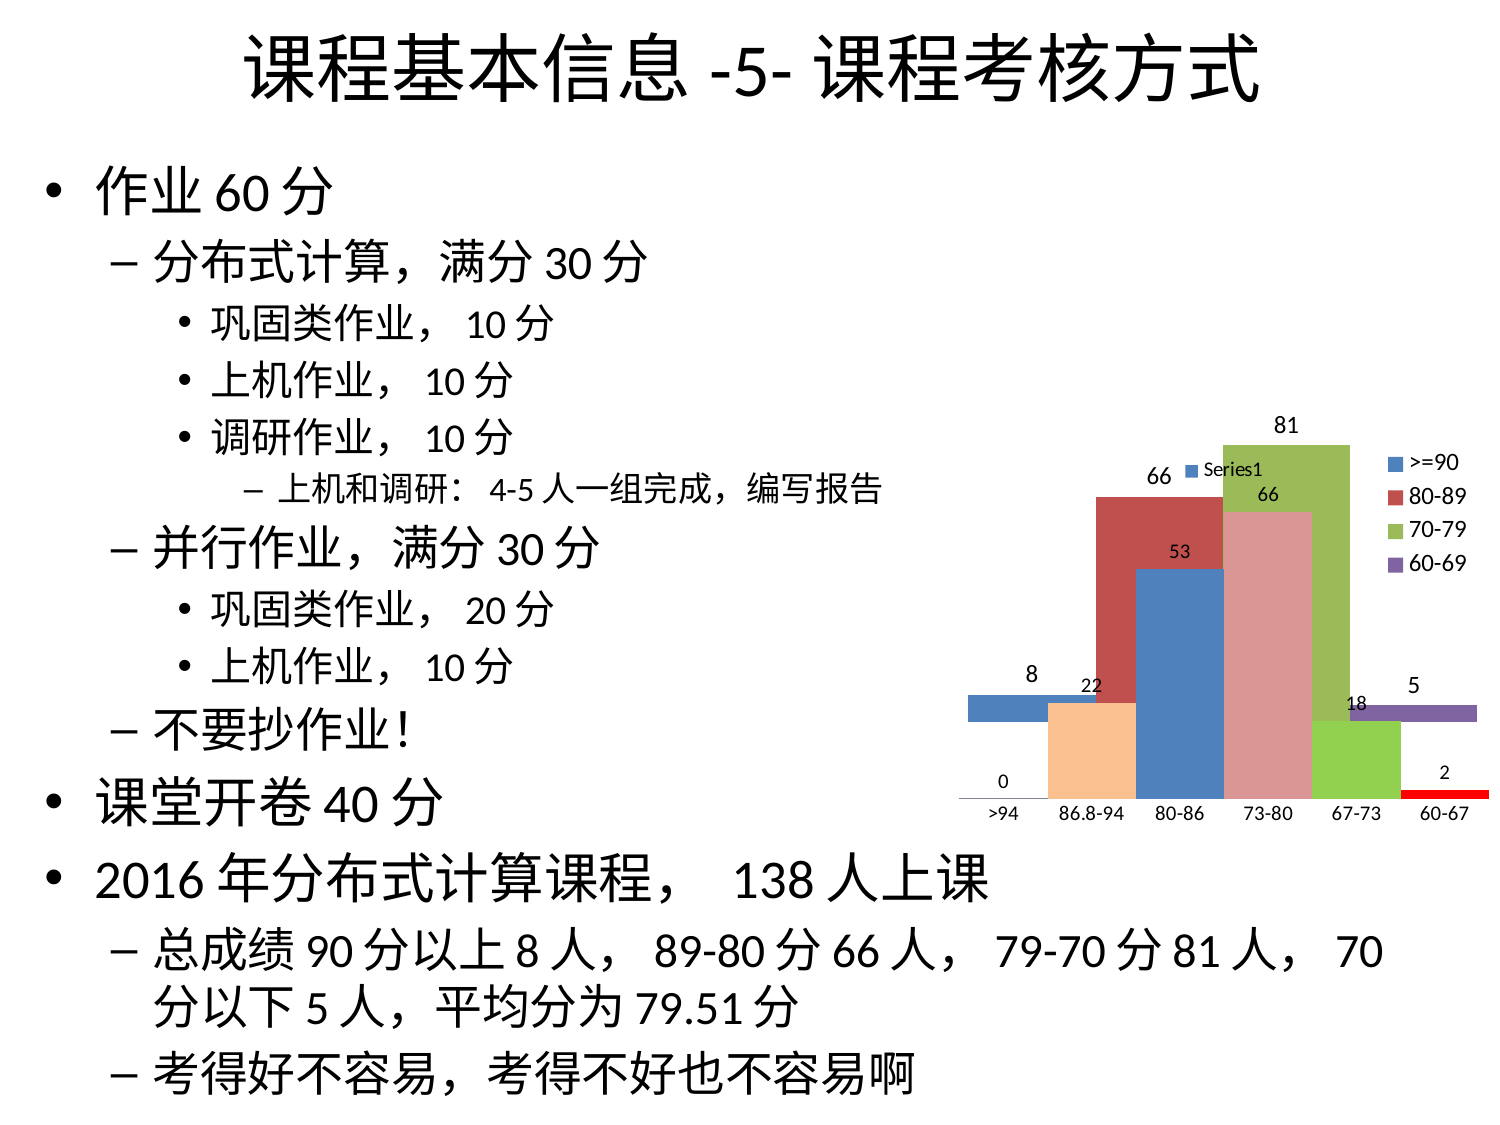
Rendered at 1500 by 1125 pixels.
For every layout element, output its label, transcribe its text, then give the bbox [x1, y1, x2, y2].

title 课程基本信息-5-课程考核方式 [76, 0, 1427, 138]
chart [926, 396, 1500, 833]
list 作业60分 分布式计算，满分30分 巩固类作业，10分 上机作业，10分 调研作业，10分 上机和调研：4-5人一组完成，编写报告 并行作业，满分30分 巩固类作业，20分 上机作业，10分 不要抄作业！ 课堂开卷40分 2016年分布式计算课程， 138人上课 总成绩90分以上8人，89-80分66人，79-70分81人，70分以下5人，平均分为79.51分 考得好不容易，考得不好也不容易啊 [29, 149, 1447, 1114]
